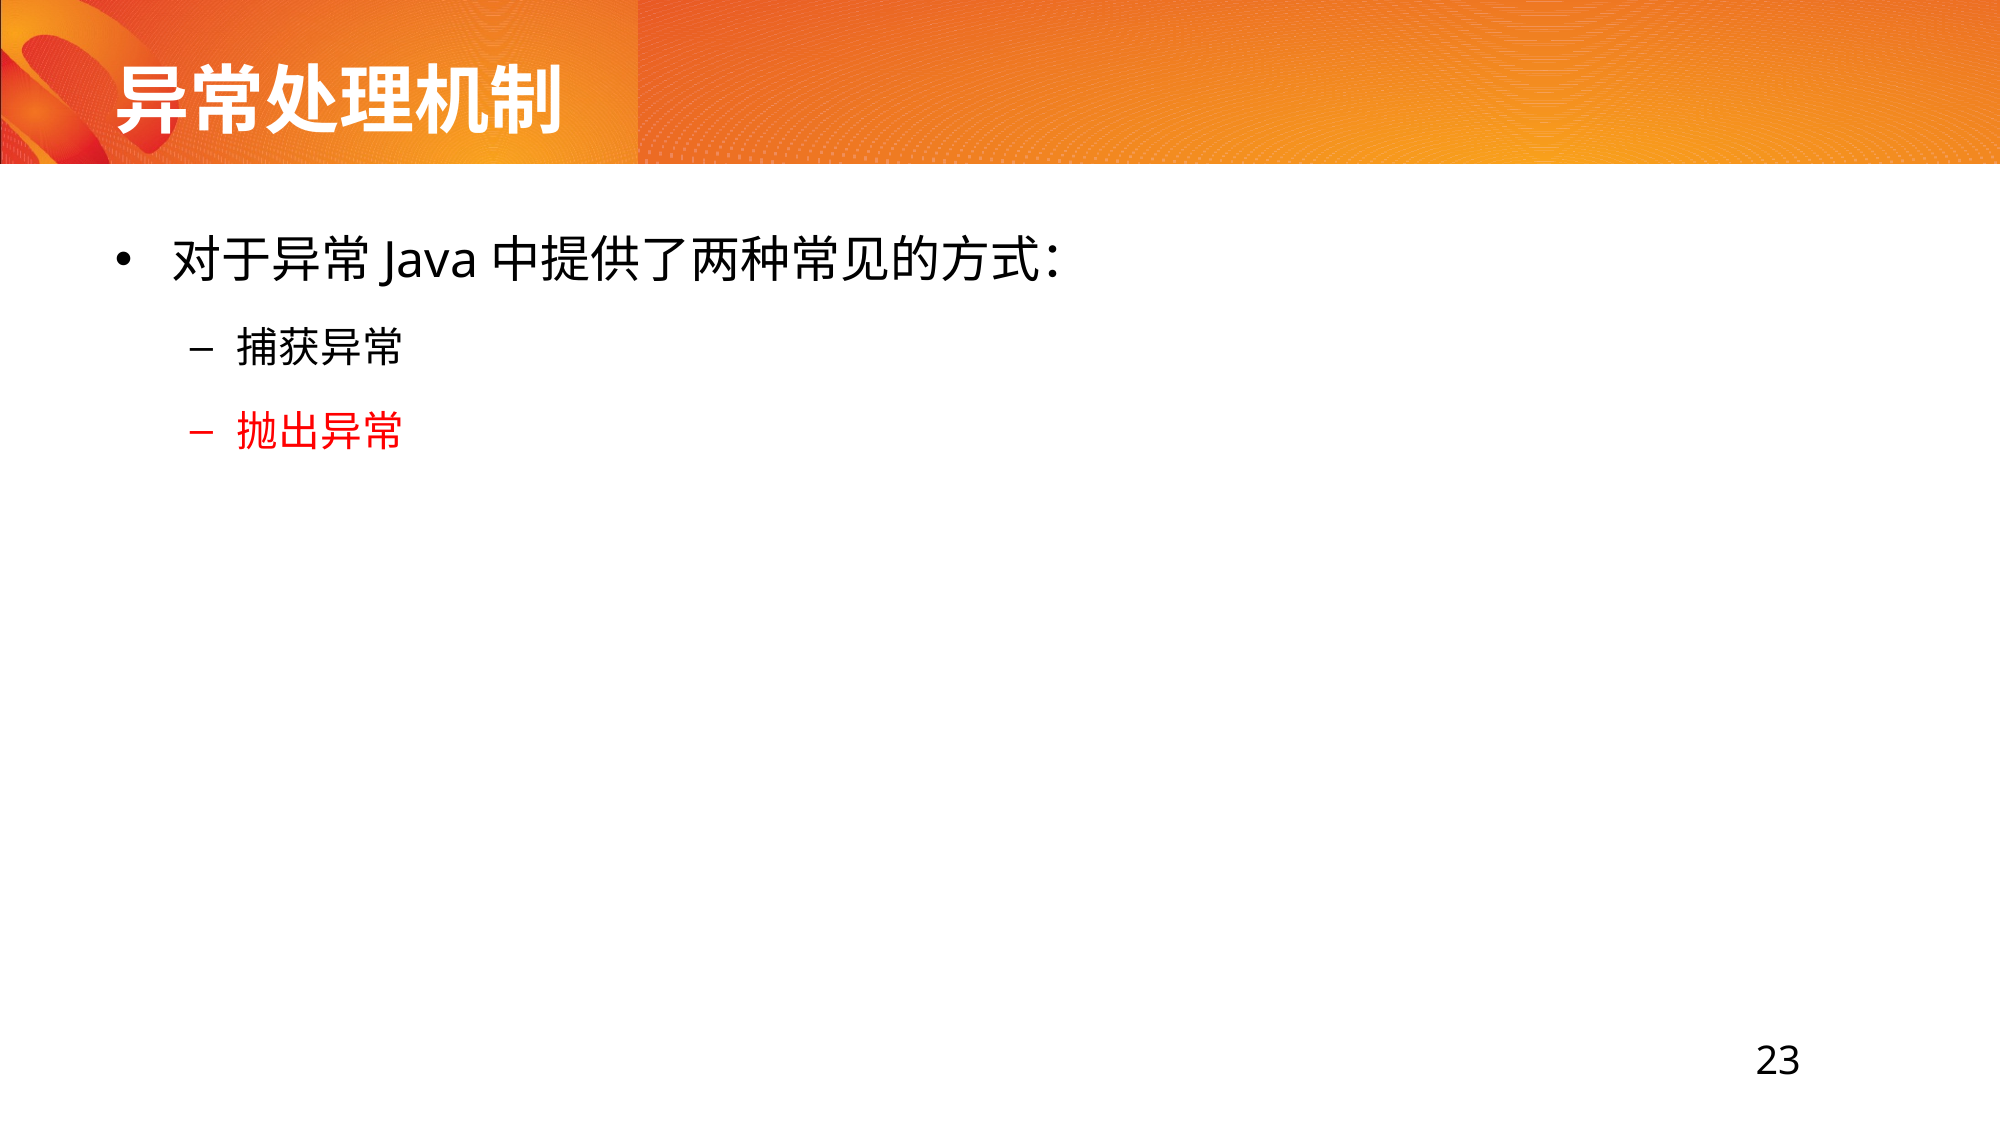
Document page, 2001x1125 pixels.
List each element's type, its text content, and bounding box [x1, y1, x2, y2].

list 对于异常Java中提供了两种常见的方式： 捕获异常 抛出异常 [99, 190, 1900, 1005]
title 异常处理机制 [99, 45, 1900, 167]
picture [0, 0, 2000, 164]
